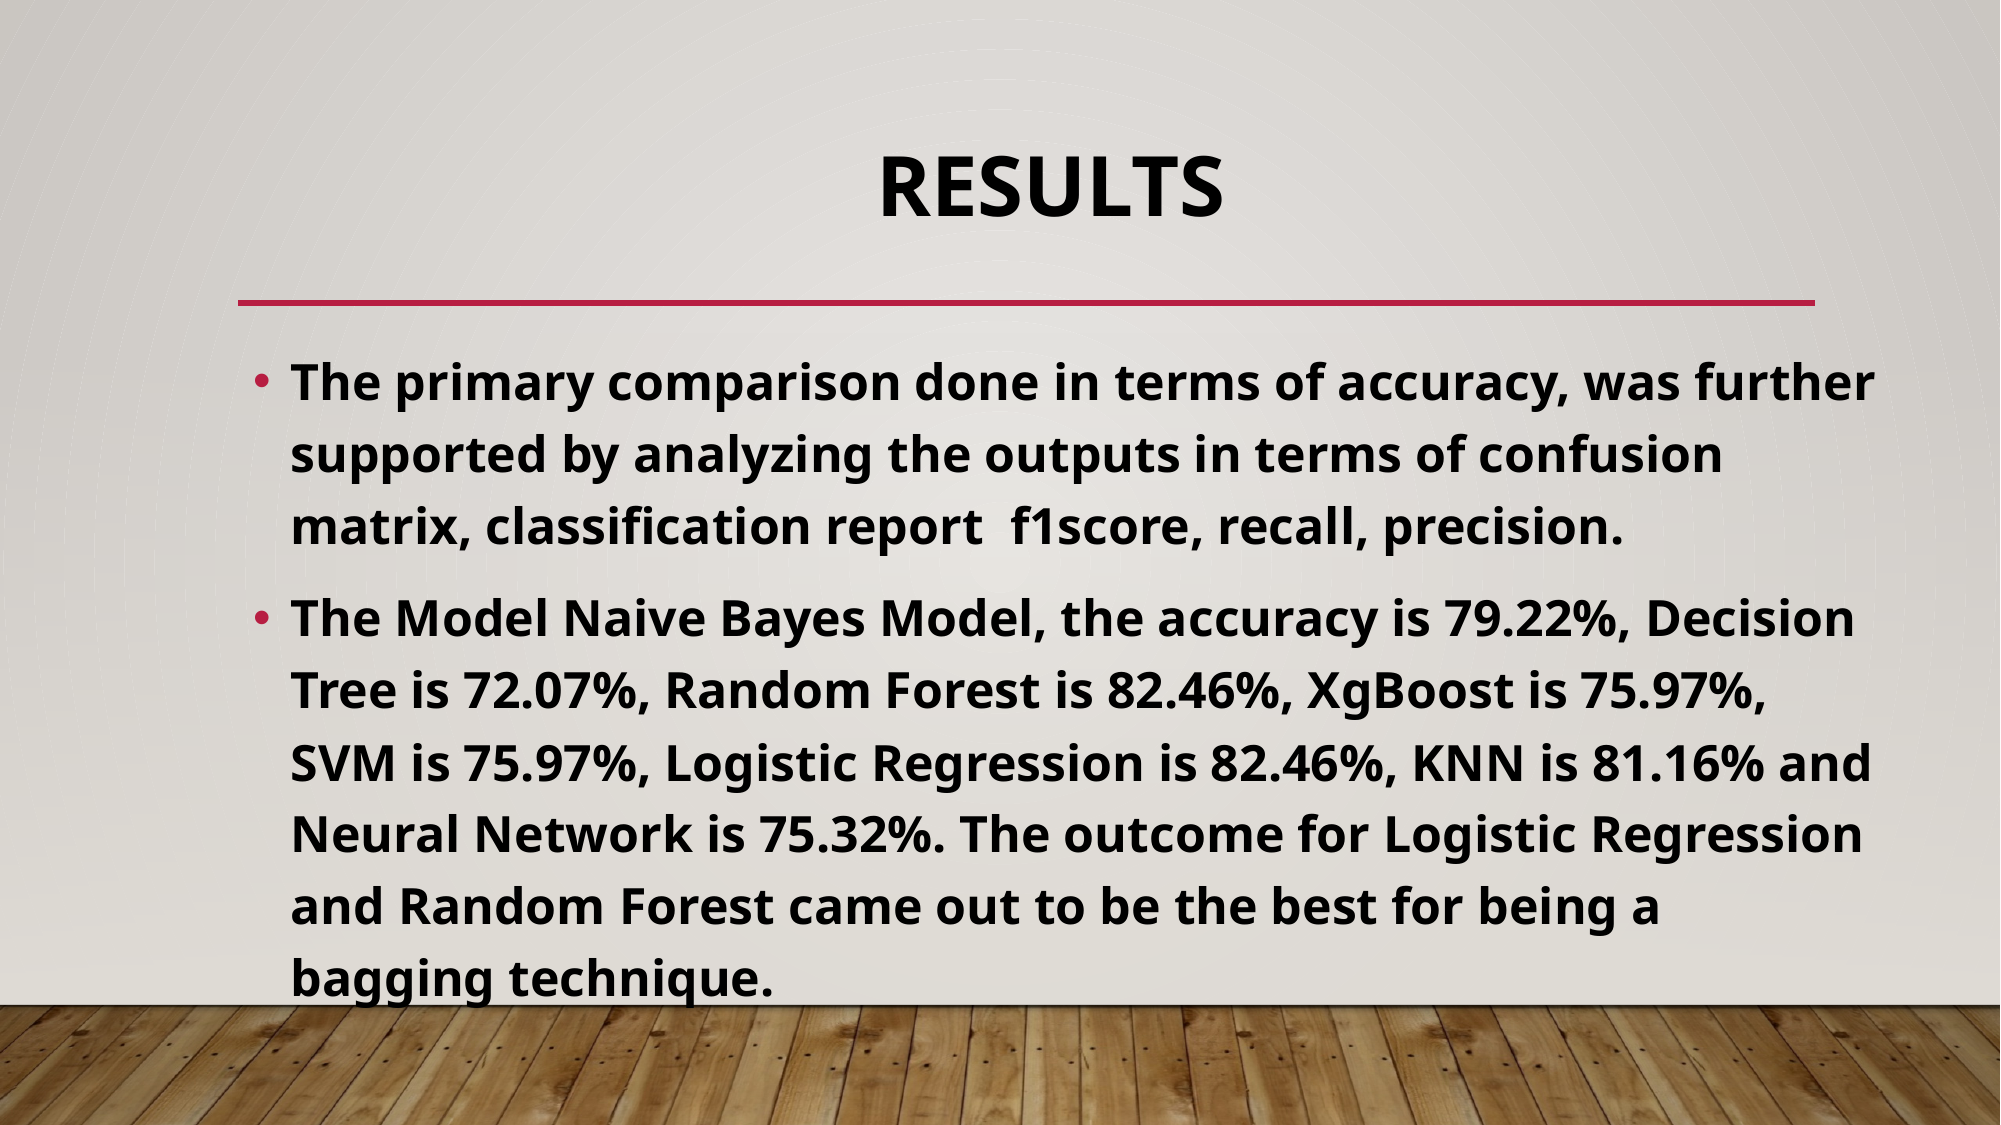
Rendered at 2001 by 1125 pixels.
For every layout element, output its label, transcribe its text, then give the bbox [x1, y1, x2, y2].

list The primary comparison done in terms of accuracy, was further supported by analyzing the outputs in terms of confusion matrix, classification report f1score, recall, precision. The Model Naive Bayes Model, the accuracy is 79.22%, Decision Tree is 72.07%, Random Forest is 82.46%, XgBoost is 75.97%, SVM is 75.97%, Logistic Regression is 82.46%, KNN is 81.16% and Neural Network is 75.32%. The outcome for Logistic Regression and Random Forest came out to be the best for being a bagging technique. [238, 330, 1893, 993]
picture [0, 1005, 2000, 1125]
title RESULTS [132, 137, 1709, 310]
